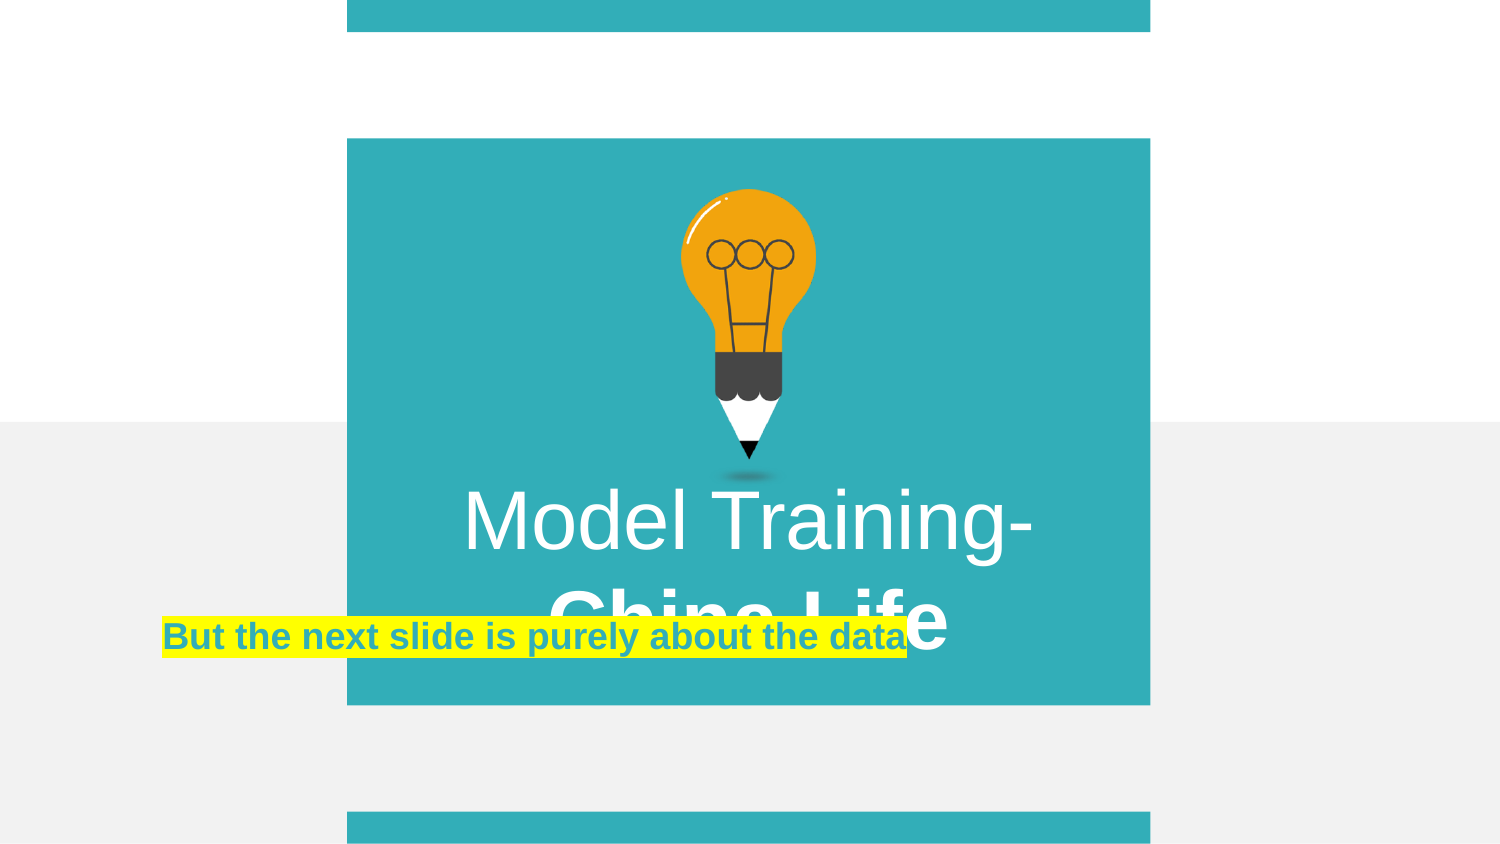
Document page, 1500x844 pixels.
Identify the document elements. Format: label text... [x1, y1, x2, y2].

picture [681, 189, 816, 487]
text_box But the next slide is purely about the data [147, 604, 1140, 665]
list Model Training- China Life [347, 571, 1151, 666]
